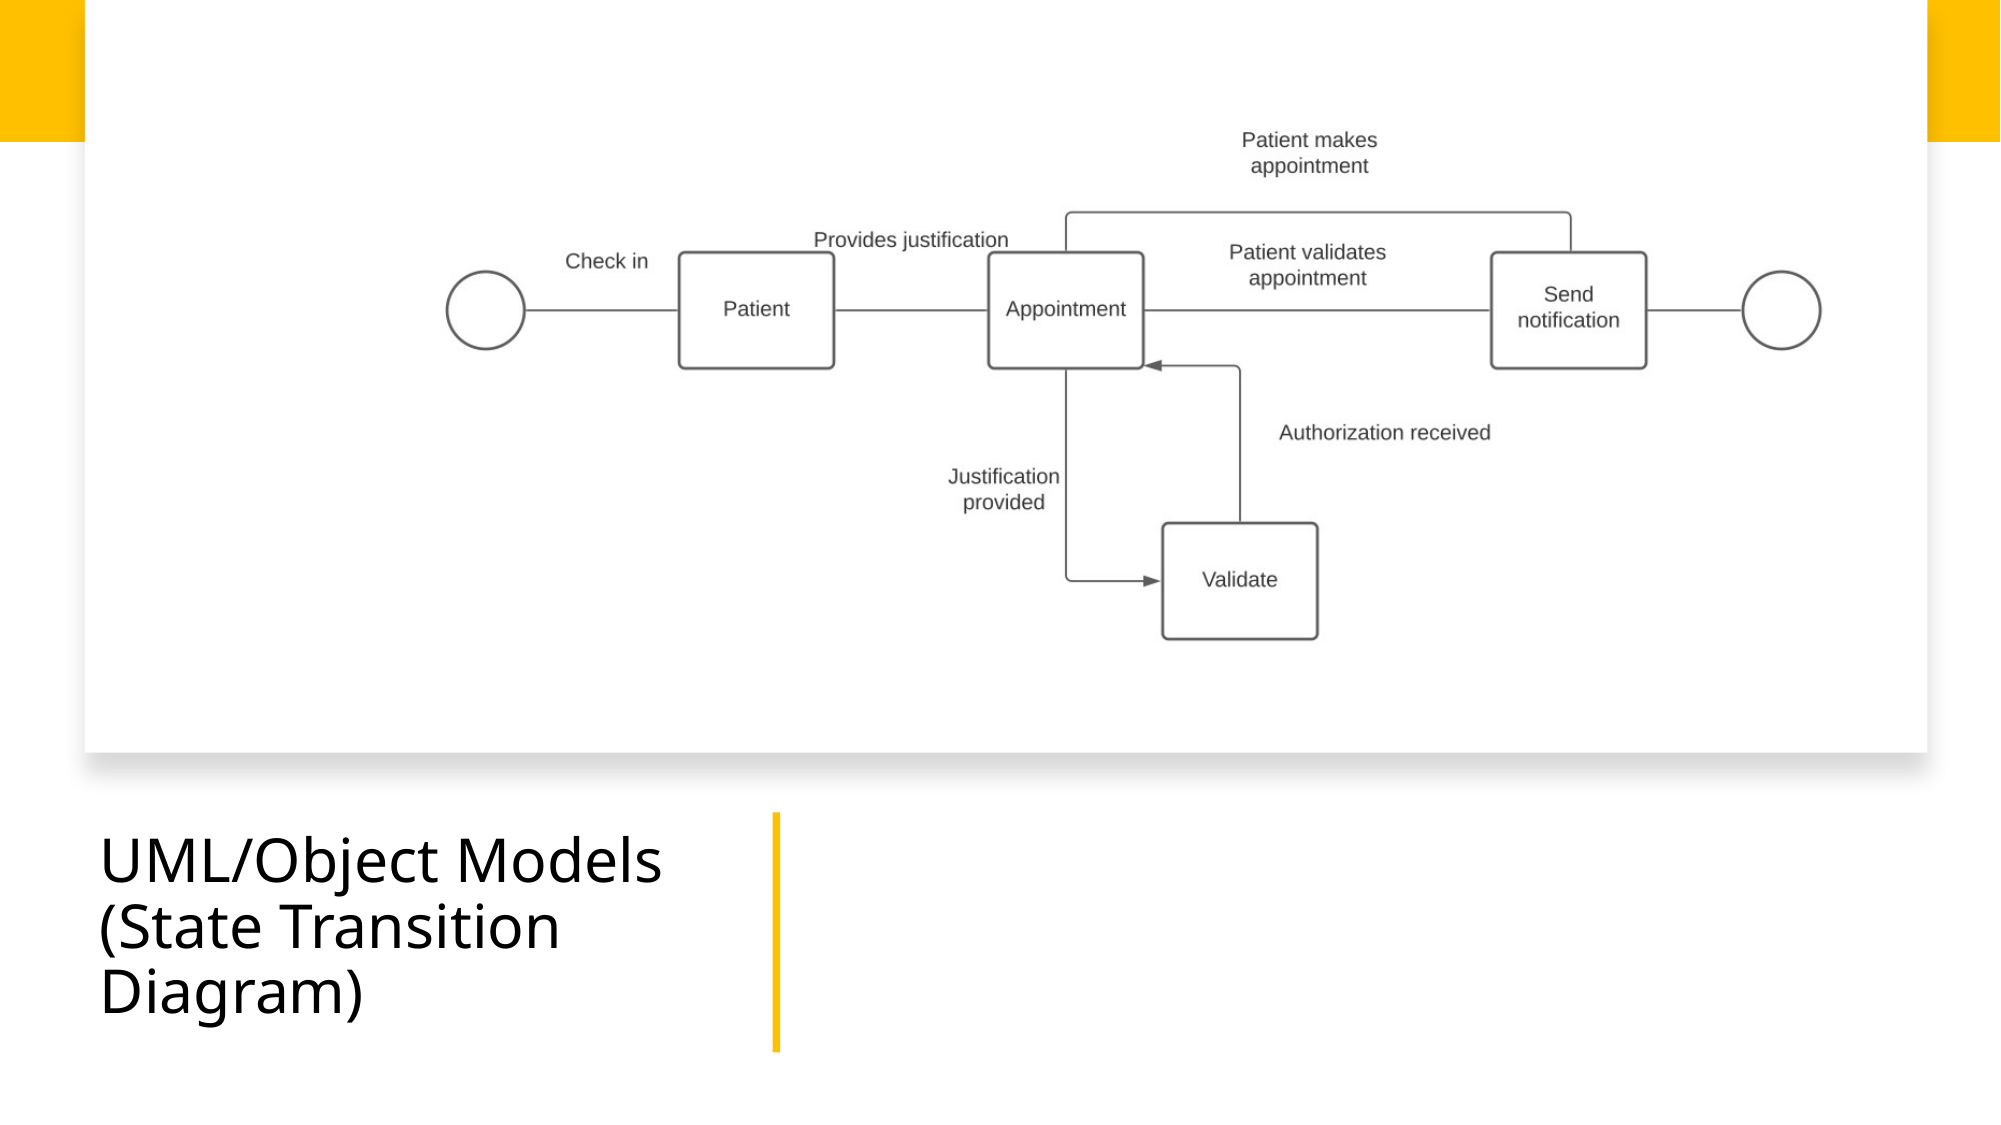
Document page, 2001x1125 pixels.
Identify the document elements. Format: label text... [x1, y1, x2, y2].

text_box [0, 0, 84, 143]
text_box [1928, 0, 2000, 143]
picture [157, 59, 1859, 695]
text_box [772, 811, 781, 1053]
title UML/Object Models (State Transition Diagram) [84, 801, 721, 1057]
text_box [0, 143, 2000, 1125]
text_box [84, 0, 1928, 754]
